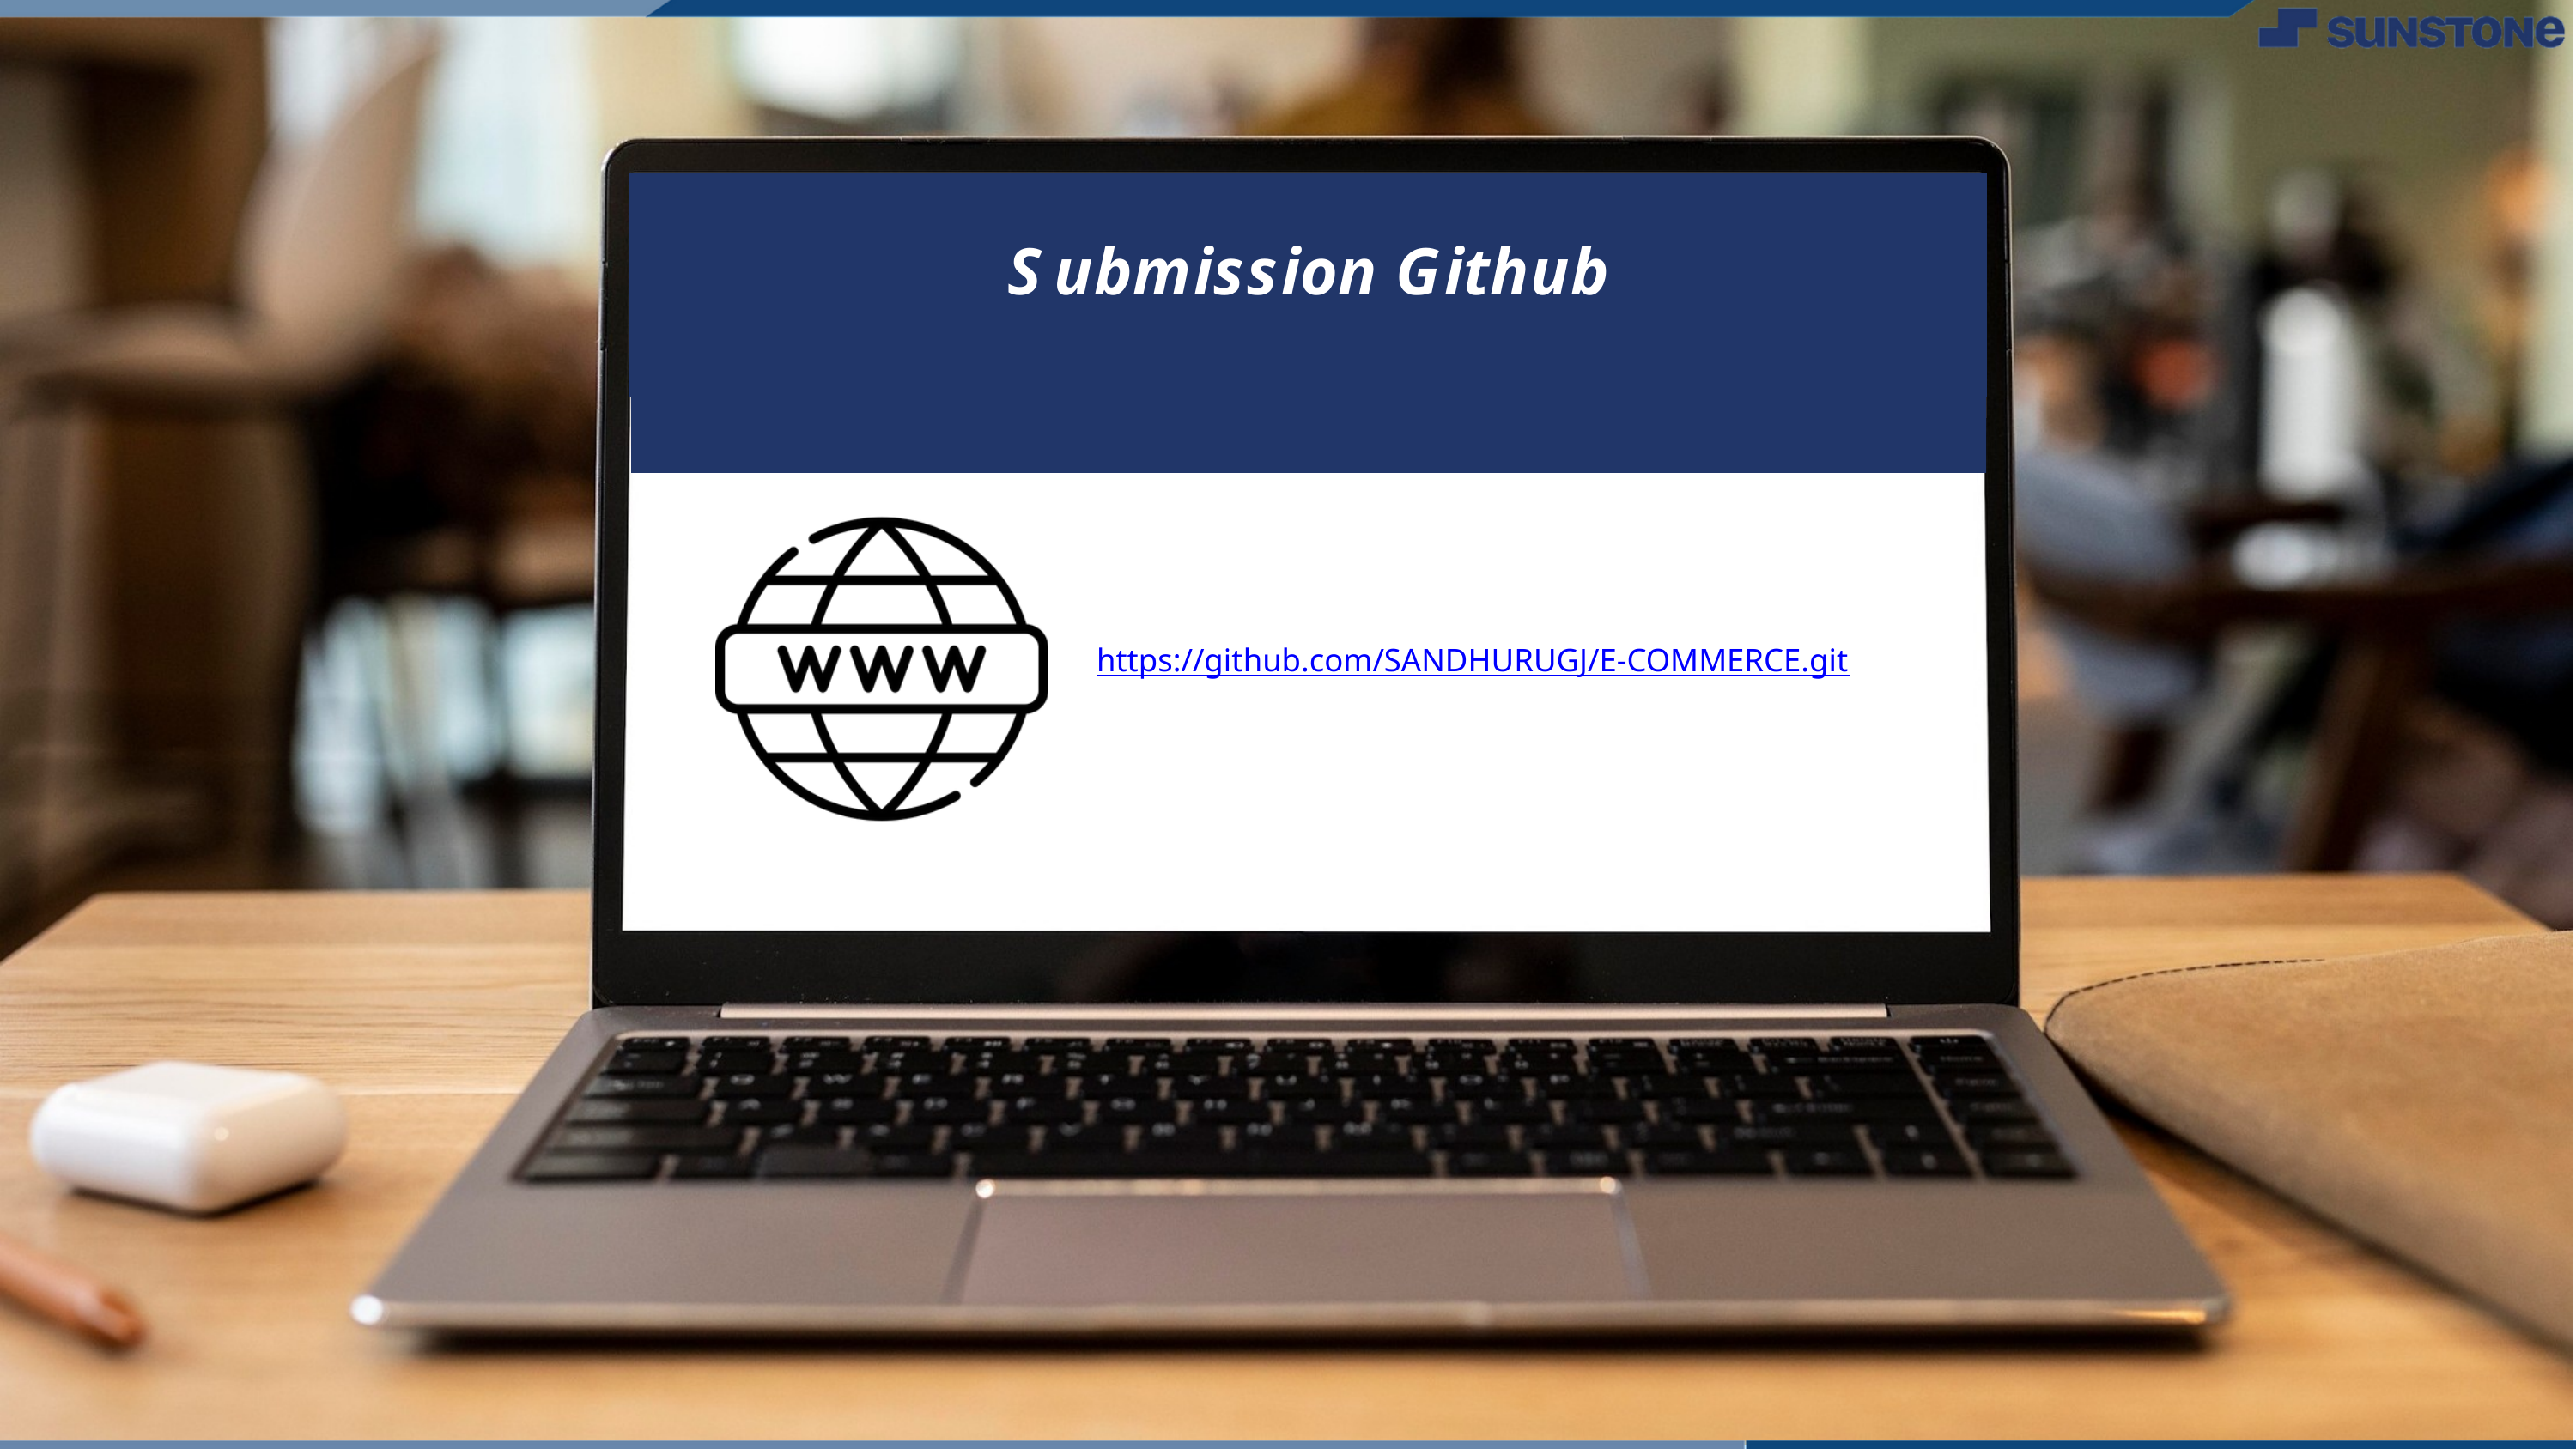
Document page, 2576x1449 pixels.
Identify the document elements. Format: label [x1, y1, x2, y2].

text_box [0, 0, 2576, 1449]
